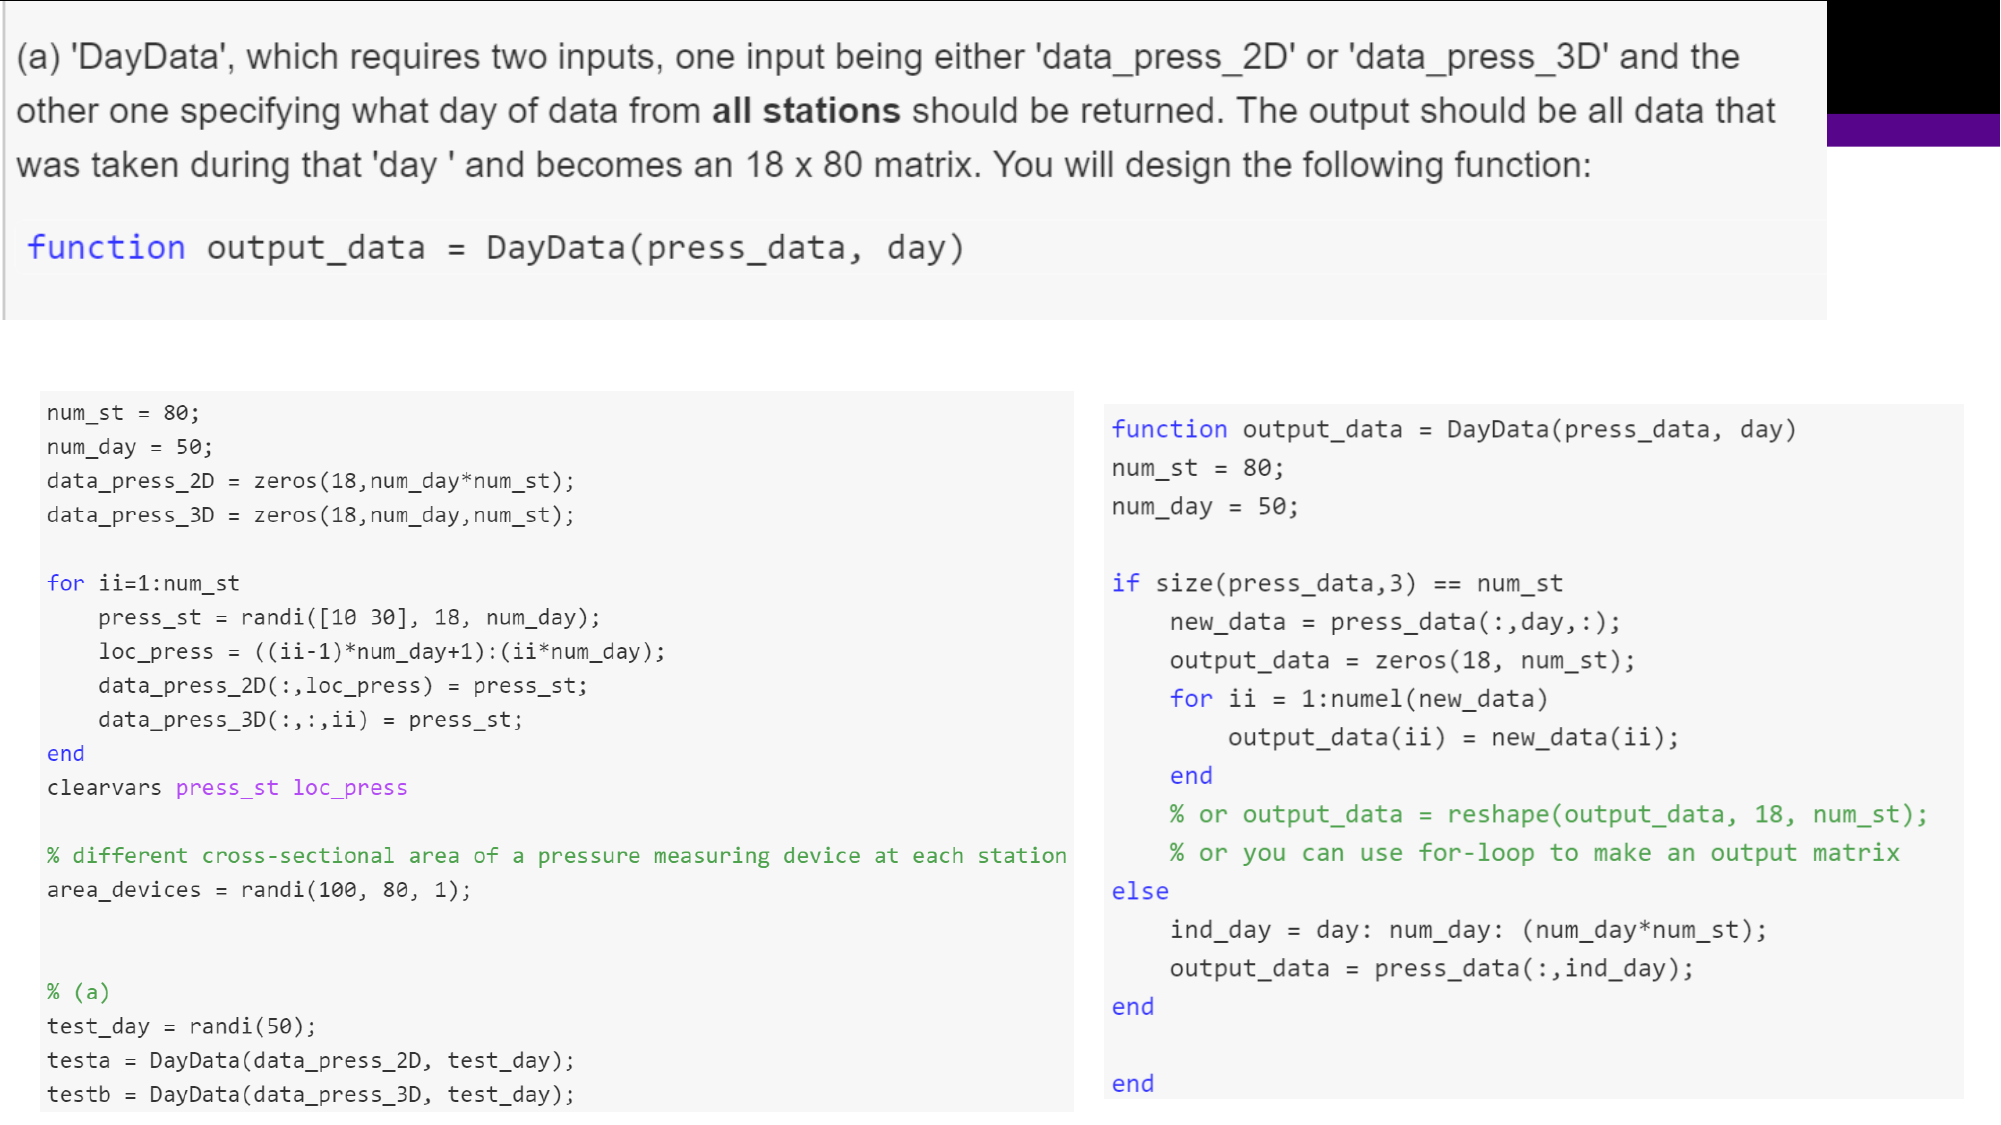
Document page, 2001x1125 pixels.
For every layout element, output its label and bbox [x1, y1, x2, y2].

picture [39, 390, 1075, 1112]
picture [1101, 403, 1964, 1099]
picture [0, 0, 1827, 320]
